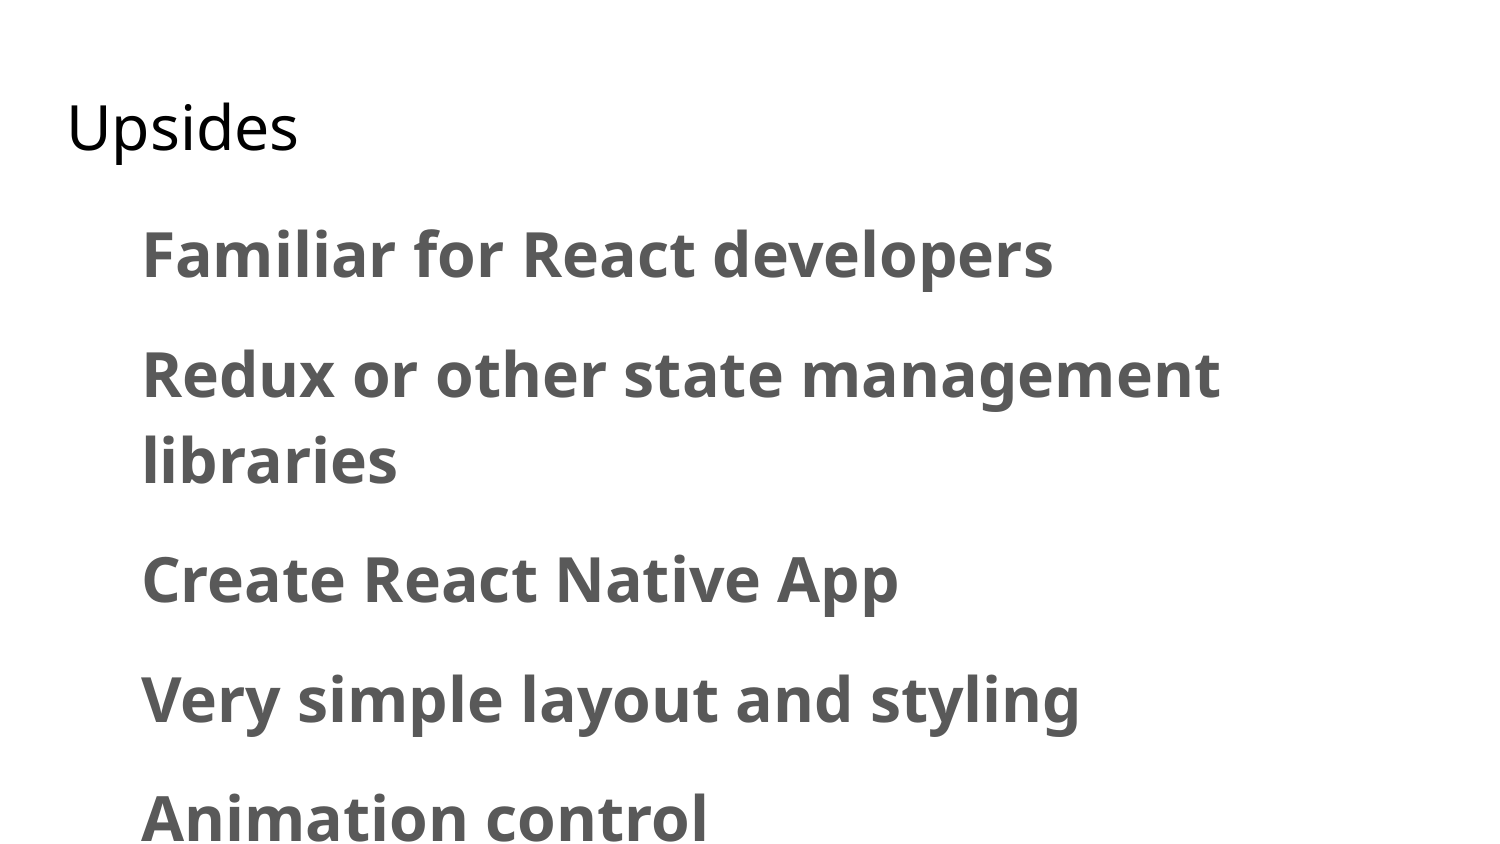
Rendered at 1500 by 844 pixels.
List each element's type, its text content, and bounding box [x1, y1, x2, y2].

list Familiar for React developers Redux or other state management libraries Create React Native App Very simple layout and styling Animation control [51, 189, 1449, 750]
title Upsides [51, 72, 1449, 167]
